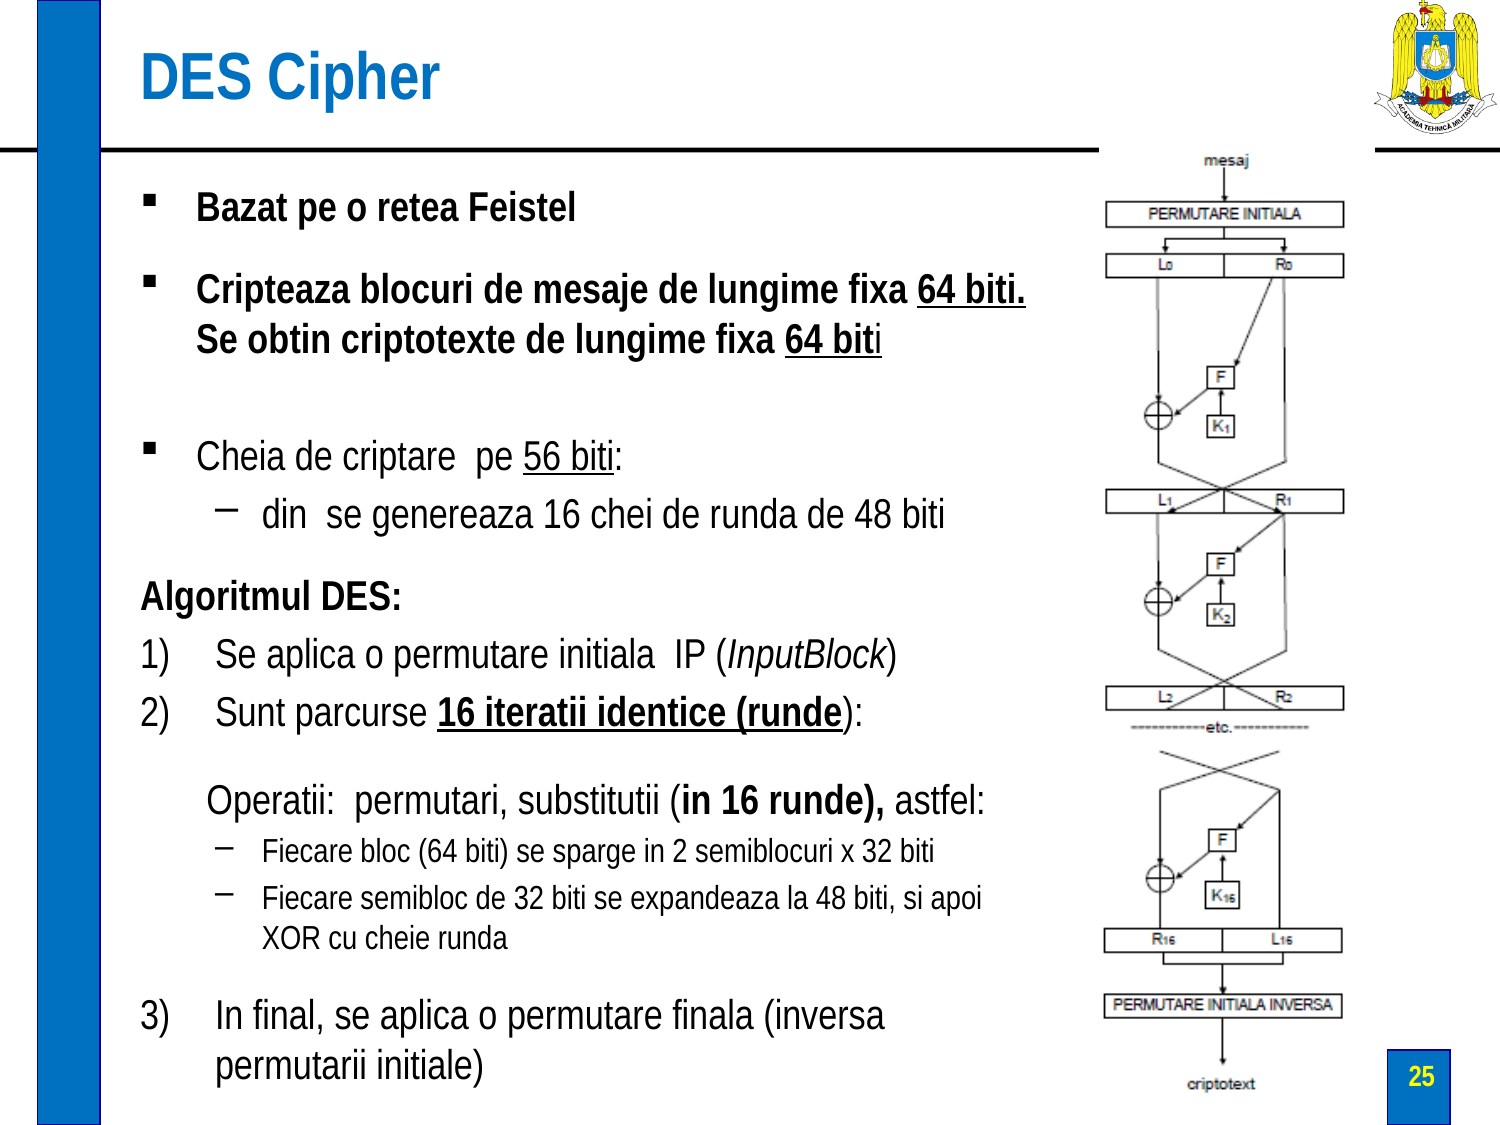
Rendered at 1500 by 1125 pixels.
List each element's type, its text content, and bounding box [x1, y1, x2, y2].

picture [1098, 0, 1500, 1125]
title DES Cipher [125, 10, 1376, 136]
slide_number 25 [1380, 1049, 1451, 1101]
